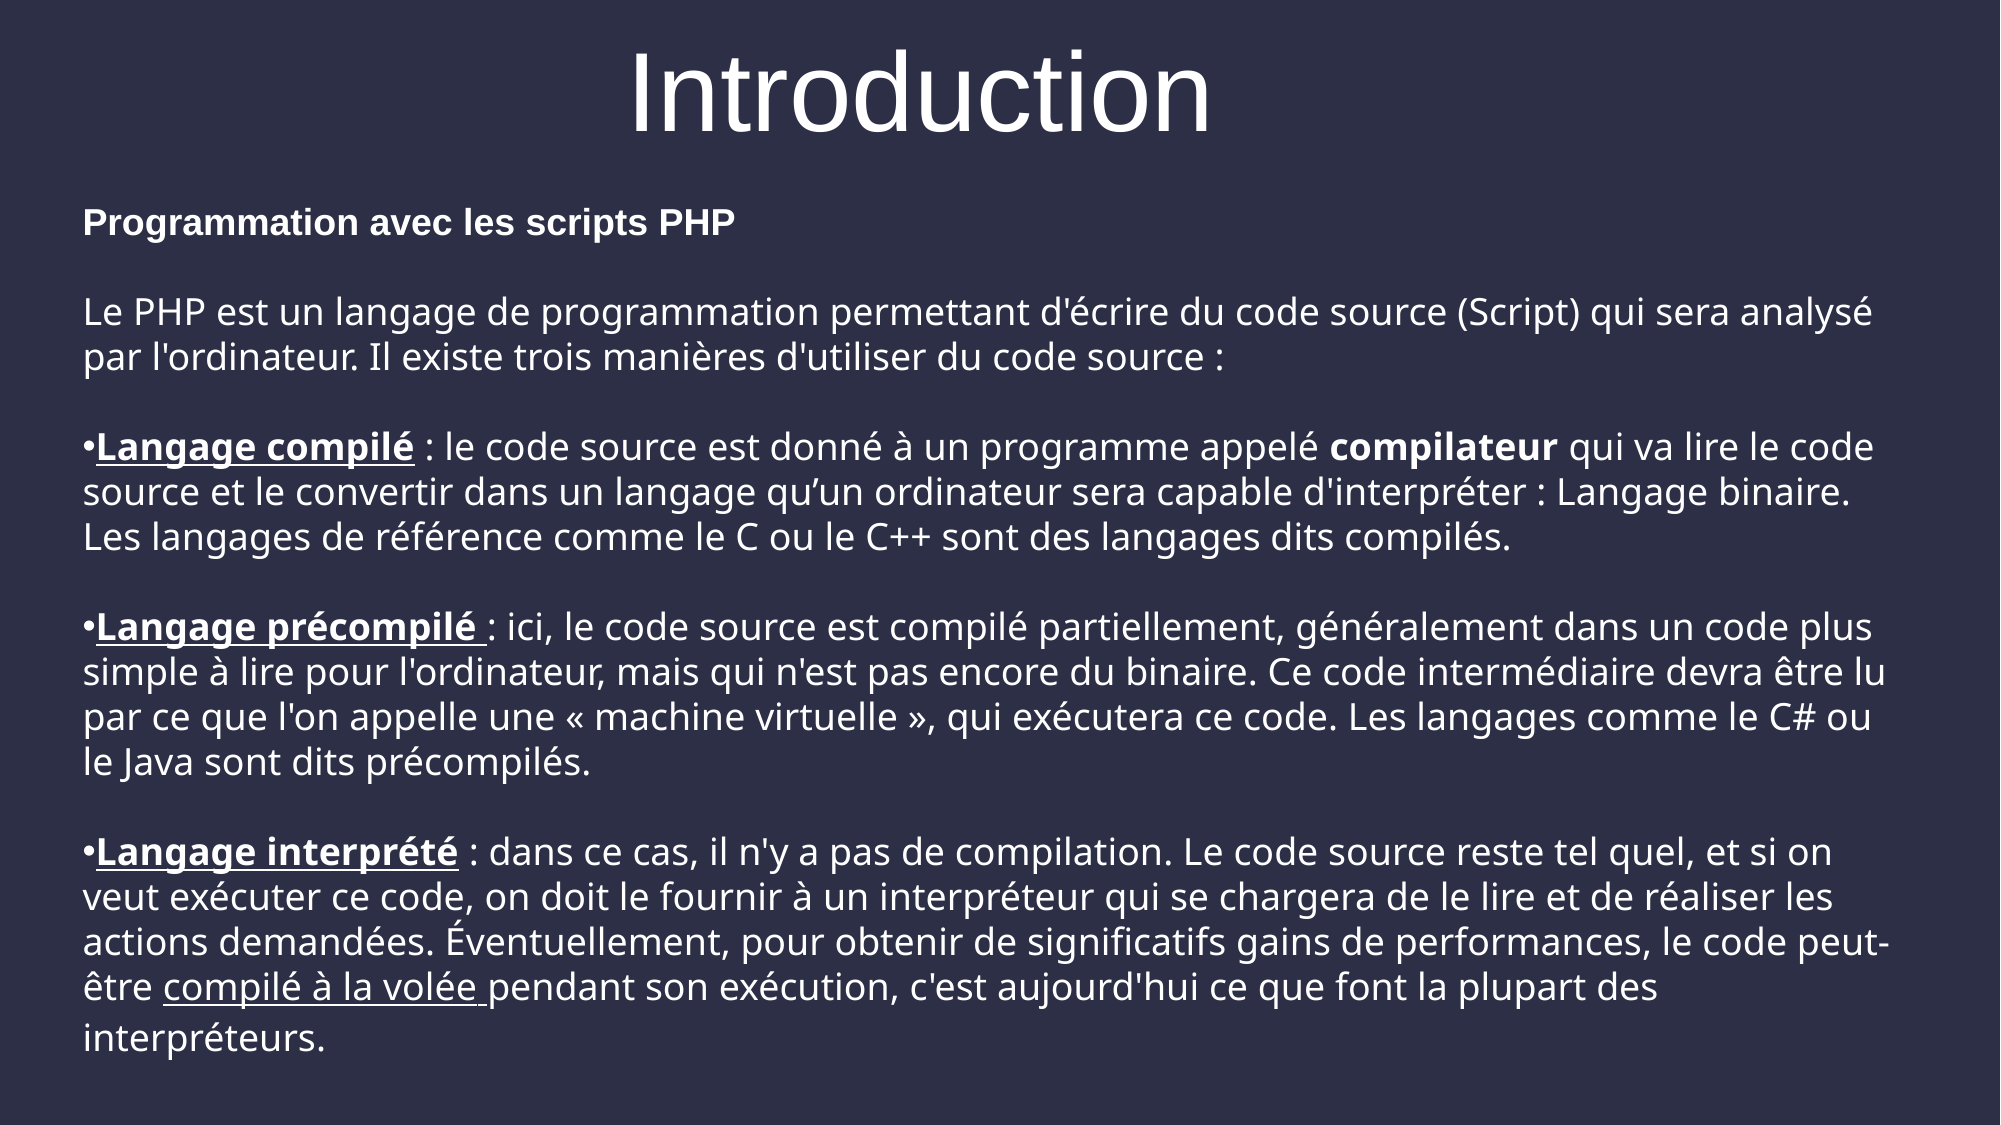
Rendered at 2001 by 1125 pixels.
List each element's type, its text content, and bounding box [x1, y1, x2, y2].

text_box Introduction [0, 11, 1921, 161]
text_box Programmation avec les scripts PHP Le PHP est un langage de programmation permettant d'écrire du code source (Script) qui sera analysé par l'ordinateur. Il existe trois manières d'utiliser du code source : Langage compilé : le code source est donné à un programme appelé compilateur qui va lire le code source et le convertir dans un langage qu’un ordinateur sera capable d'interpréter : Langage binaire. Les langages de référence comme le C ou le C++ sont des langages dits compilés. Langage précompilé : ici, le code source est compilé partiellement, généralement dans un code plus simple à lire pour l'ordinateur, mais qui n'est pas encore du binaire. Ce code intermédiaire devra être lu par ce que l'on appelle une « machine virtuelle », qui exécutera ce code. Les langages comme le C# ou le Java sont dits précompilés. Langage interprété : dans ce cas, il n'y a pas de compilation. Le code source reste tel quel, et si on veut exécuter ce code, on doit le fournir à un interpréteur qui se chargera de le lire et de réaliser les actions demandées. Éventuellement, pour obtenir de significatifs gains de performances, le code peut-être compilé à la volée pendant son exécution, c'est aujourd'hui ce que font la plupart des interpréteurs. [67, 190, 1921, 1067]
